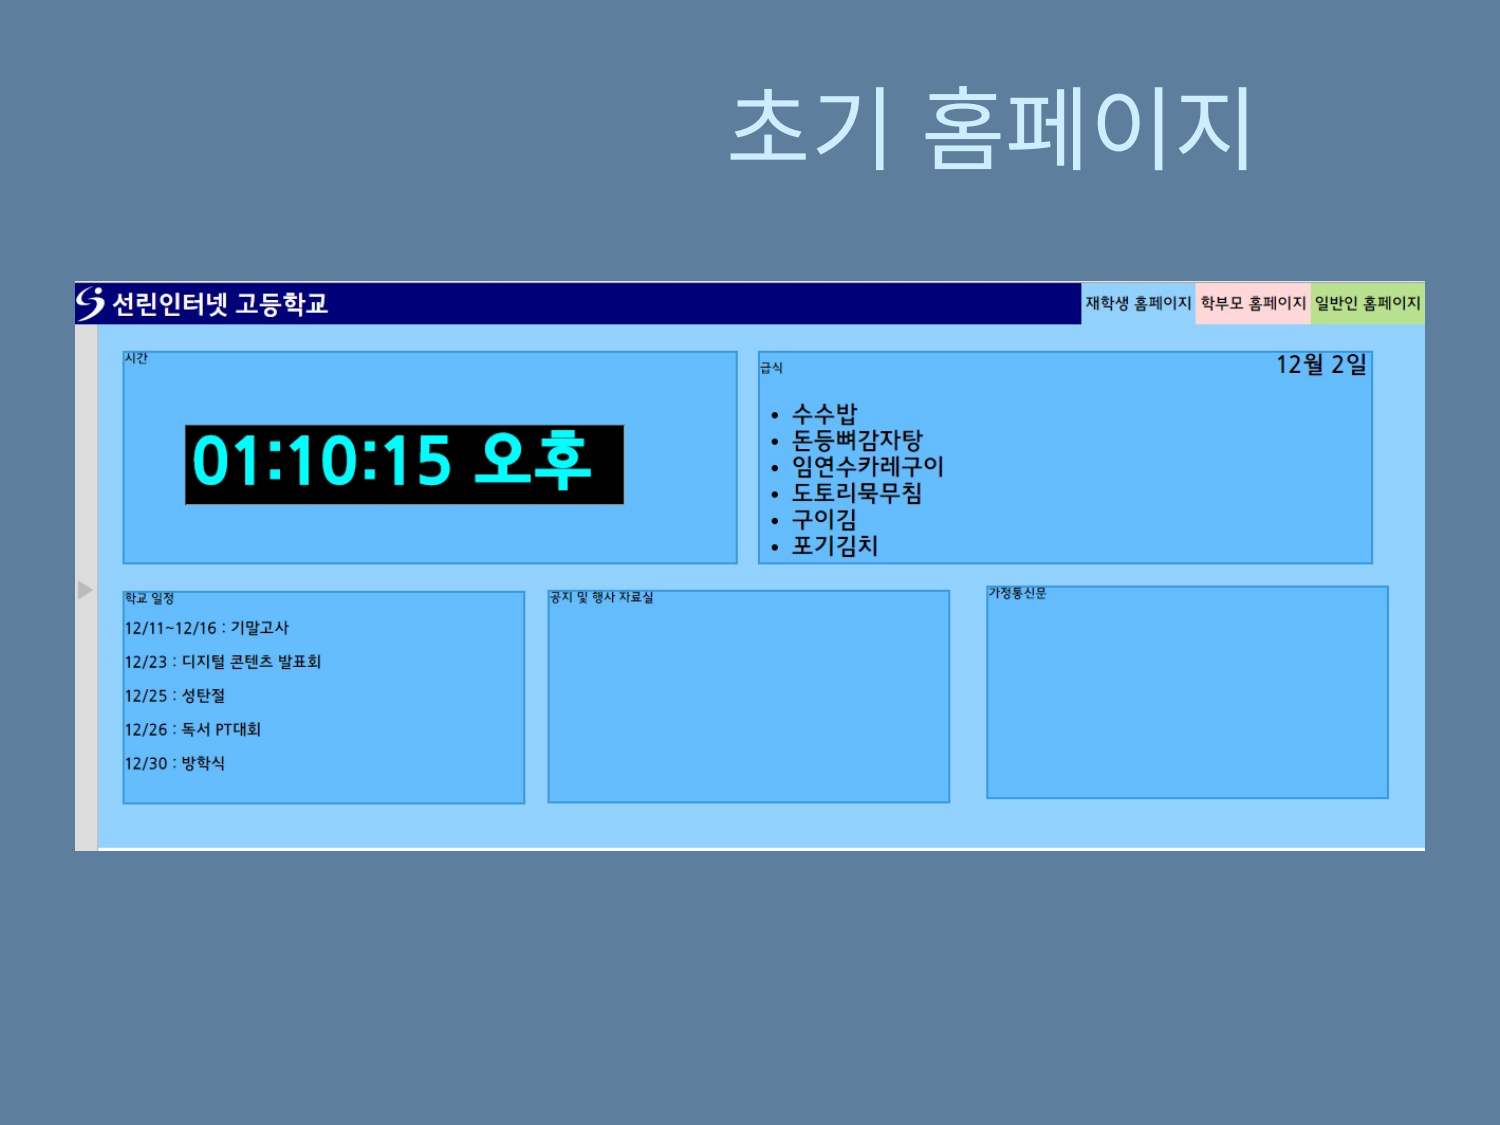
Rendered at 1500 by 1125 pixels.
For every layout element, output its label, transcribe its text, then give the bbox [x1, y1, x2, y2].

title 초기 홈페이지 [560, 44, 1426, 209]
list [74, 280, 1426, 852]
